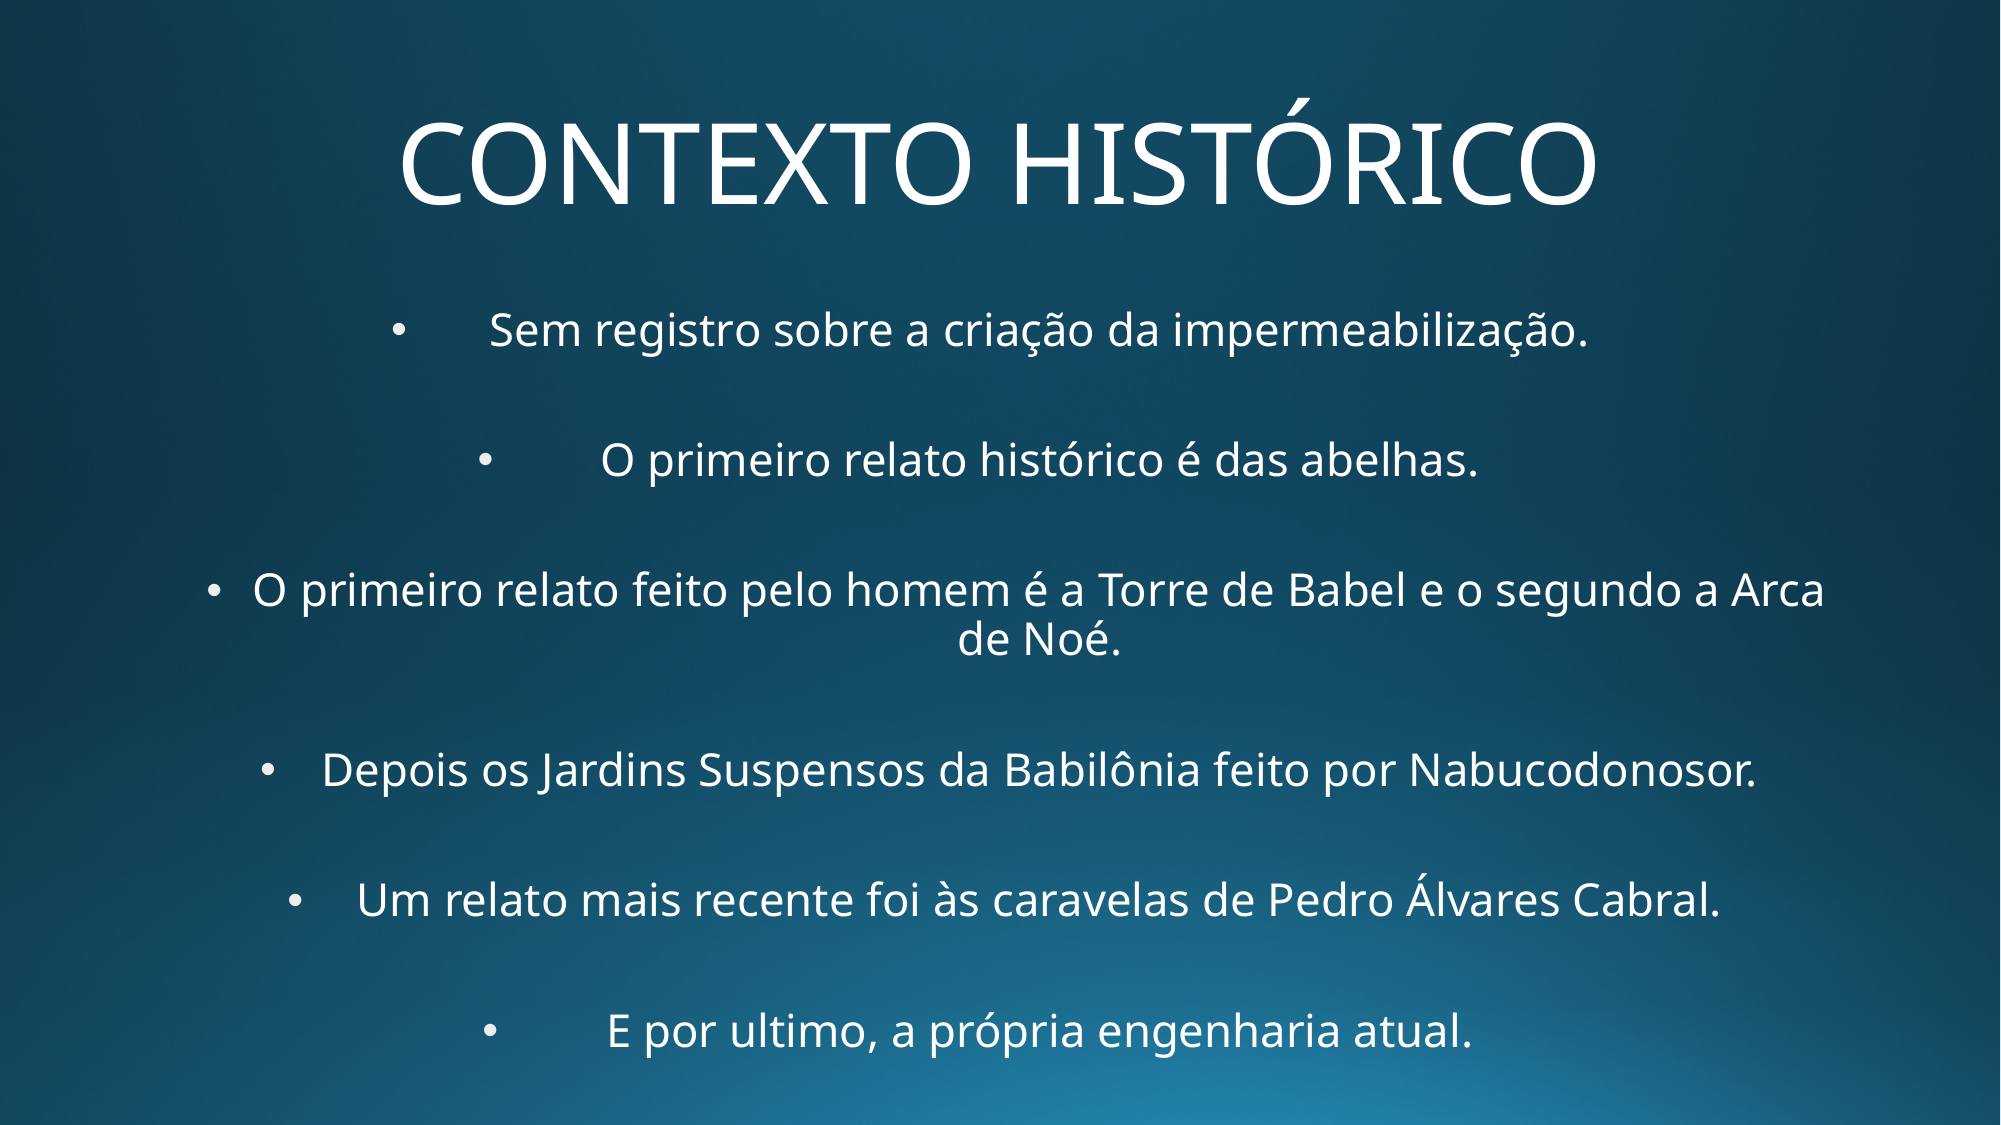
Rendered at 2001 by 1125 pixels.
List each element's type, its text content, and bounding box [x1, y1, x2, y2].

list Sem registro sobre a criação da impermeabilização. O primeiro relato histórico é das abelhas. O primeiro relato feito pelo homem é a Torre de Babel e o segundo a Arca de Noé. Depois os Jardins Suspensos da Babilônia feito por Nabucodonosor. Um relato mais recente foi às caravelas de Pedro Álvares Cabral. E por ultimo, a própria engenharia atual. [183, 299, 1863, 1068]
title CONTEXTO HISTÓRICO [137, 59, 1863, 278]
picture [0, 0, 2001, 1125]
